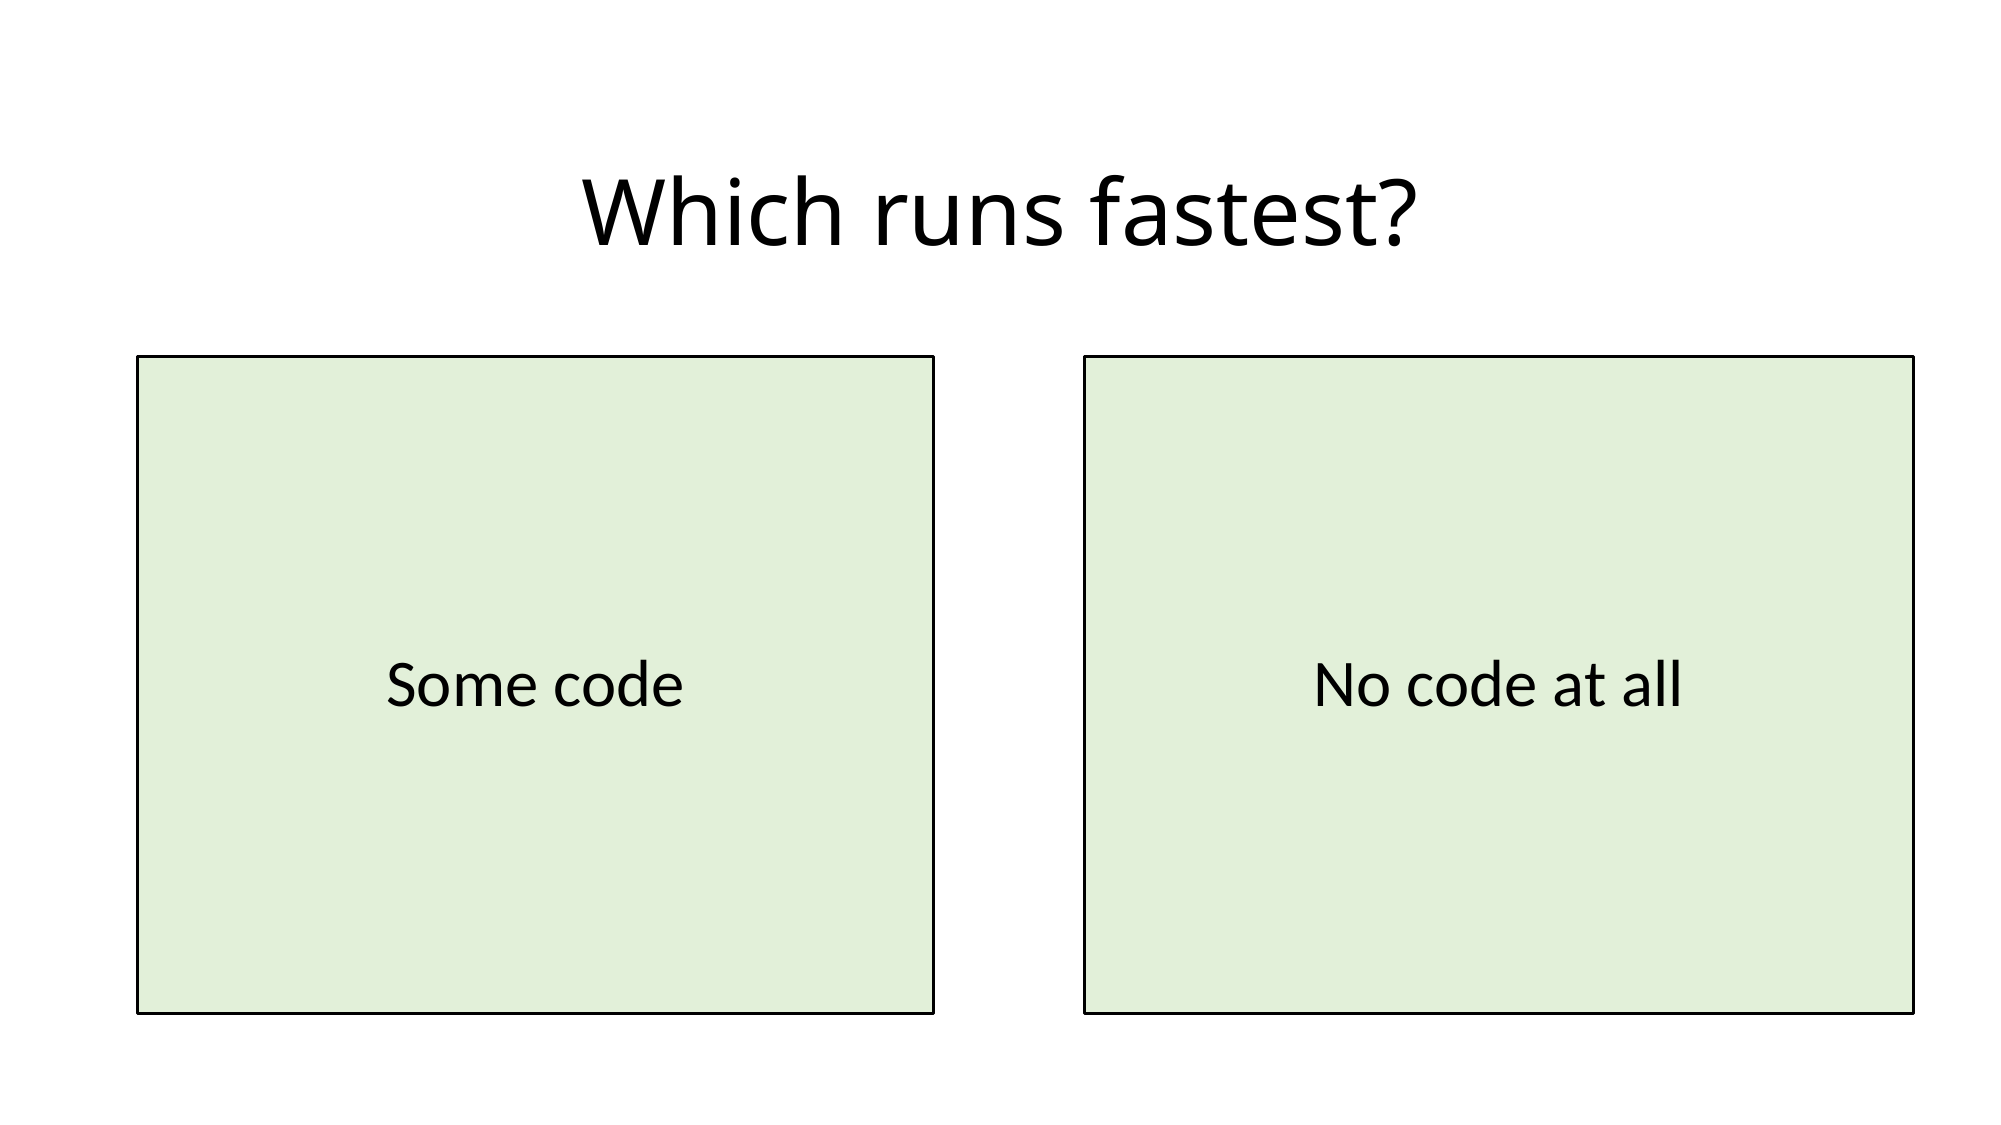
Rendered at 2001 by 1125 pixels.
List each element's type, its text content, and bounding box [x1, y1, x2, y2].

list Some code [137, 356, 934, 1014]
title Which runs fastest? [137, 59, 1863, 373]
list No code at all [1084, 356, 1914, 1014]
